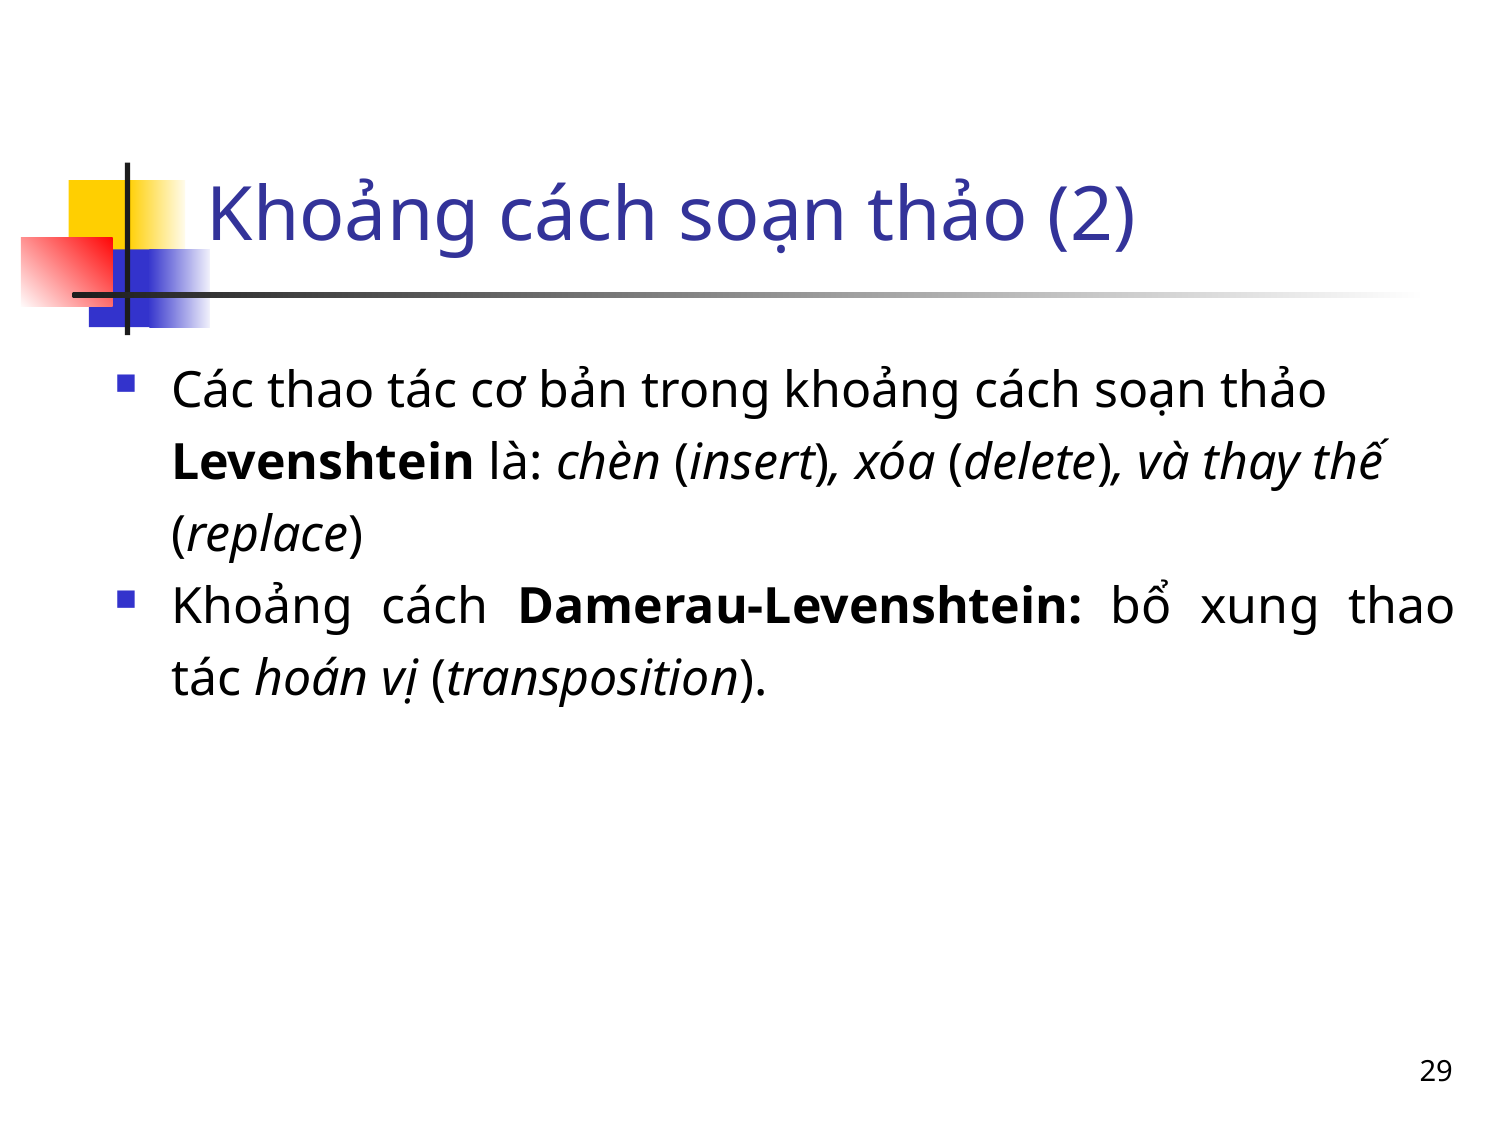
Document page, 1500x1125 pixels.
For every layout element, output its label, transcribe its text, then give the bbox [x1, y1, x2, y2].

text_box <number> [1155, 1024, 1468, 1100]
text_box Khoảng cách soạn thảo (2) [192, 101, 1471, 263]
text_box Các thao tác cơ bản trong khoảng cách soạn thảo Levenshtein là: chèn (insert), xóa (delete), và thay thế (replace) Khoảng cách Damerau-Levenshtein: bổ xung thao tác hoán vị (transposition). [100, 337, 1471, 846]
